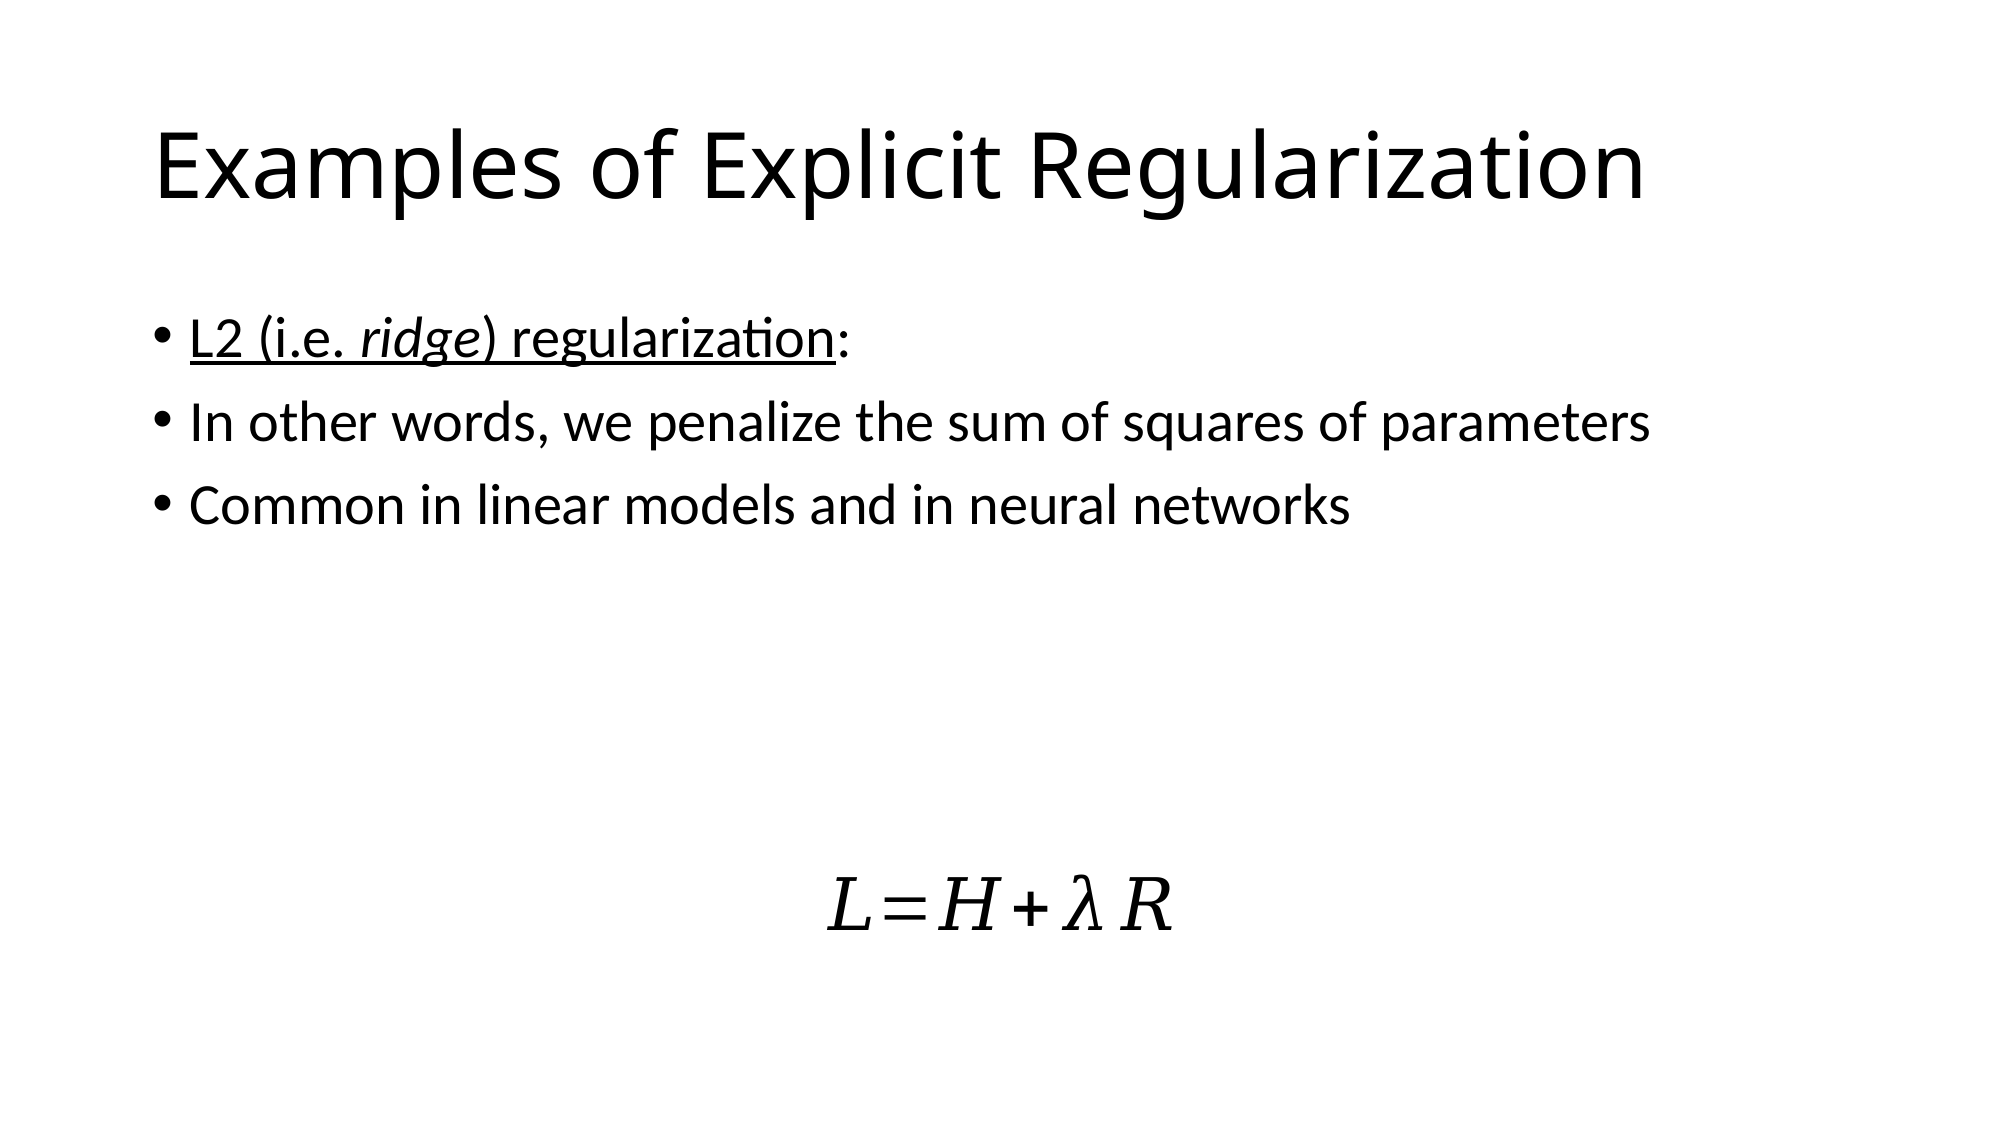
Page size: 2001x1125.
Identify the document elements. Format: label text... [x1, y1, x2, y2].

title Examples of Explicit Regularization [137, 59, 1863, 278]
